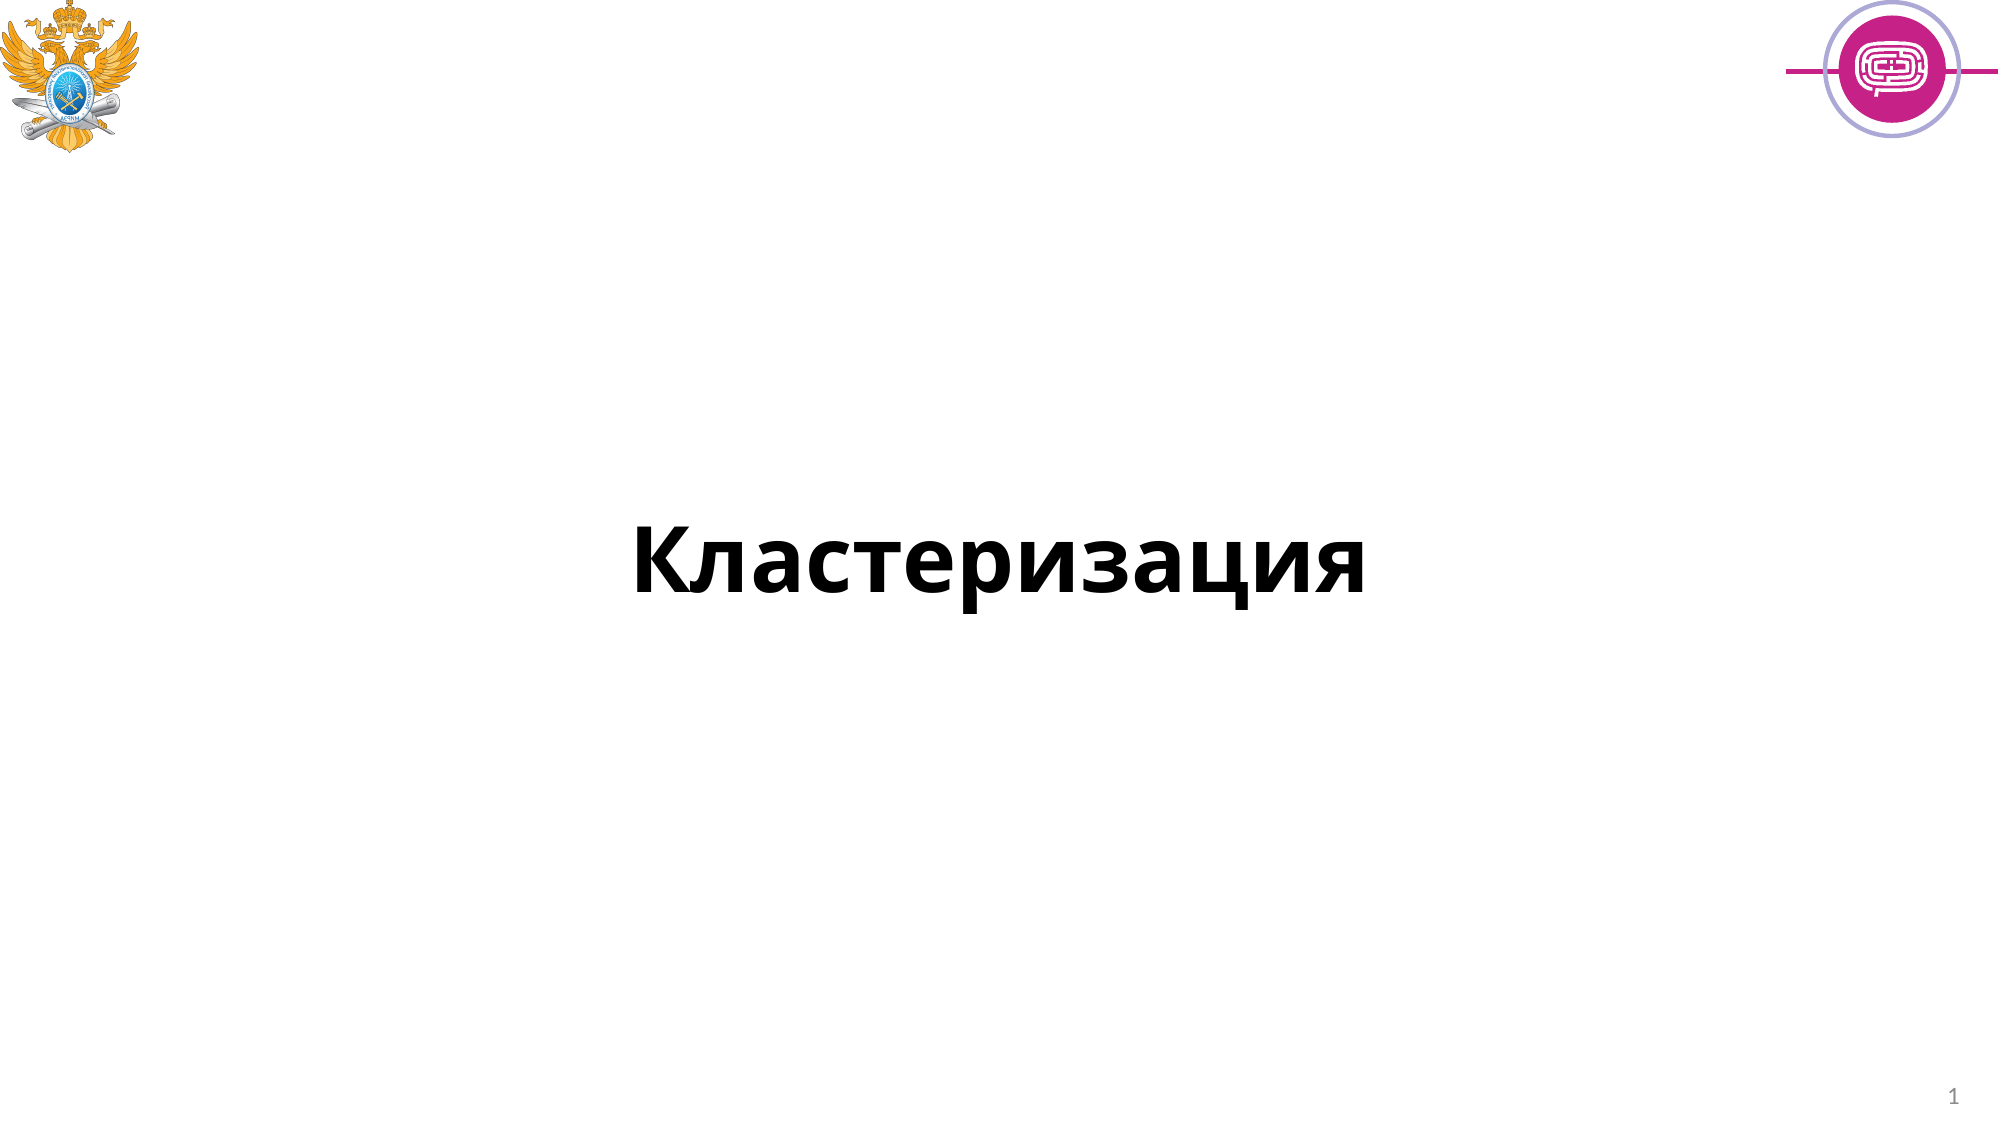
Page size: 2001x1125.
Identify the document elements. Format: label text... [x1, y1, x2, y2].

picture [0, 0, 139, 153]
title Кластеризация [173, 474, 1827, 651]
picture [1855, 41, 1928, 97]
text_box [1825, 2, 1960, 137]
slide_number 1 [1855, 1075, 1975, 1115]
